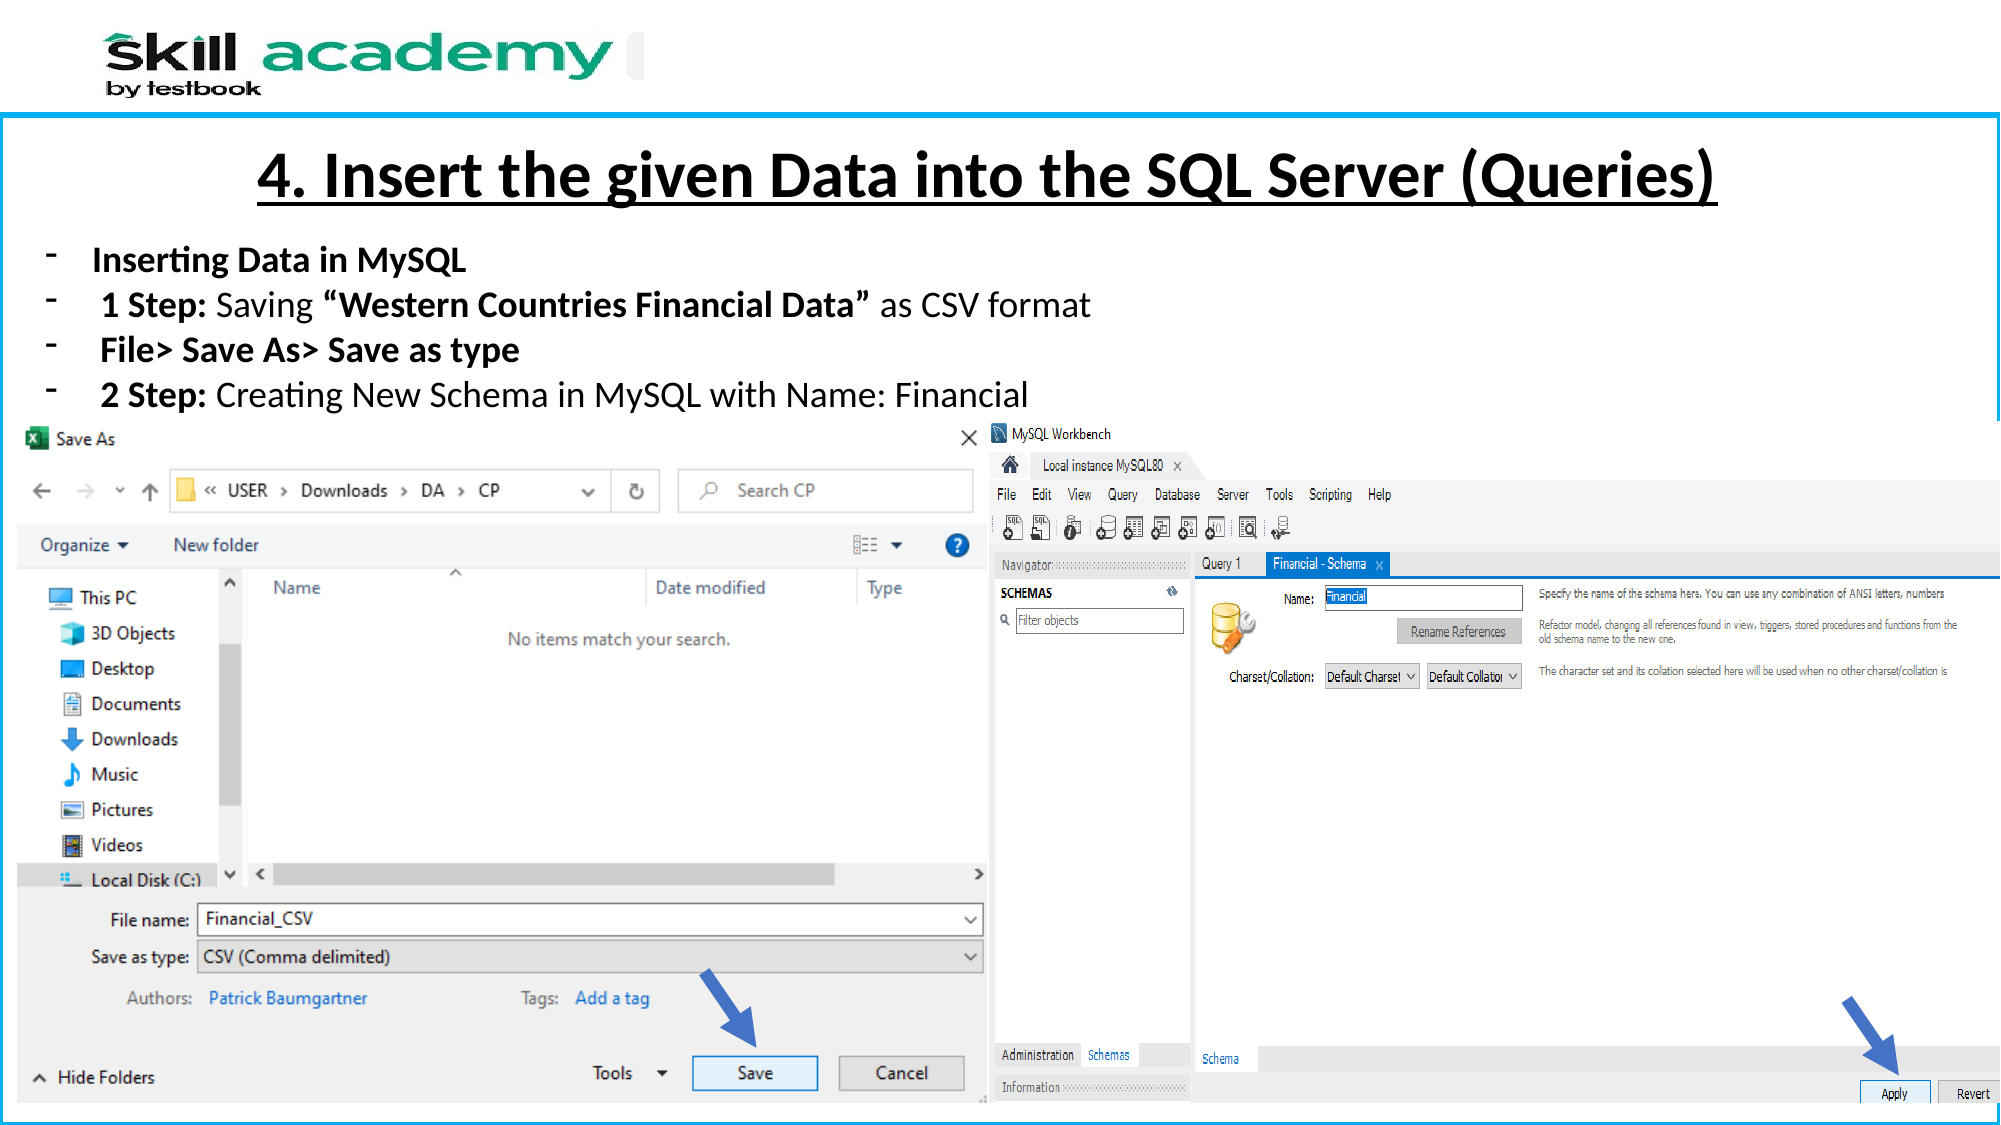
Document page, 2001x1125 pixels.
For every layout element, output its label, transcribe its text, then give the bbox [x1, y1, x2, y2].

text_box [0, 114, 2000, 1125]
text_box 4. Insert the given Data into the SQL Server (Queries) [242, 123, 1736, 219]
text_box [704, 971, 757, 1048]
picture [989, 421, 2000, 1103]
picture [101, 30, 644, 98]
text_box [1846, 999, 1899, 1076]
picture [17, 422, 987, 1103]
text_box Inserting Data in MySQL 1 Step: Saving “Western Countries Financial Data” as CSV format File> Save As> Save as type 2 Step: Creating New Schema in MySQL with Name: Financial [30, 227, 1948, 423]
